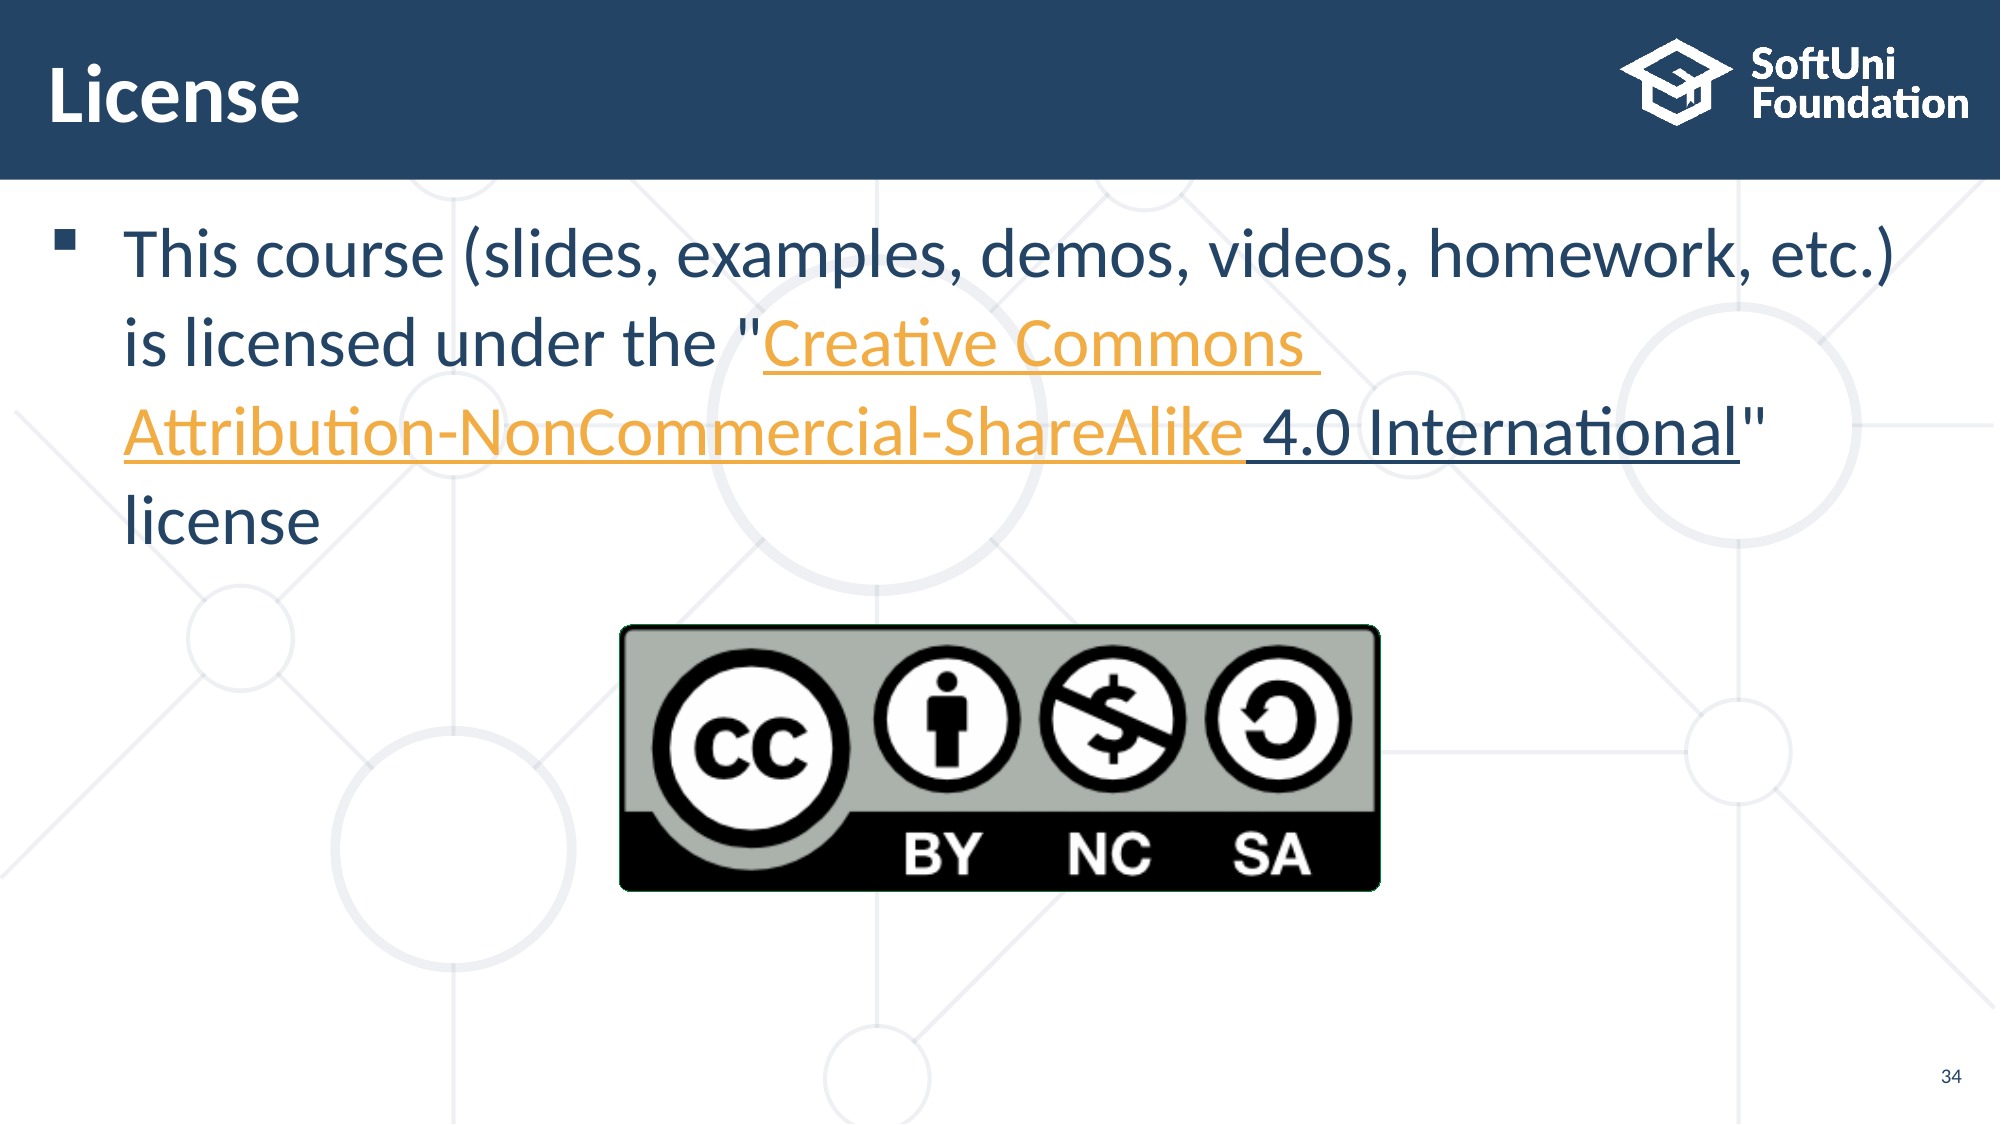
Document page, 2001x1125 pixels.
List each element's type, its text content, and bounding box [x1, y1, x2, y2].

list This course (slides, examples, demos, videos, homework, etc.) is licensed under the "Creative Commons Attribution-NonCommercial-ShareAlike 4.0 International" license [31, 196, 1970, 1050]
slide_number 34 [1897, 1049, 1968, 1101]
picture [1619, 38, 1968, 126]
title License [31, 16, 1591, 162]
picture [618, 624, 1381, 892]
